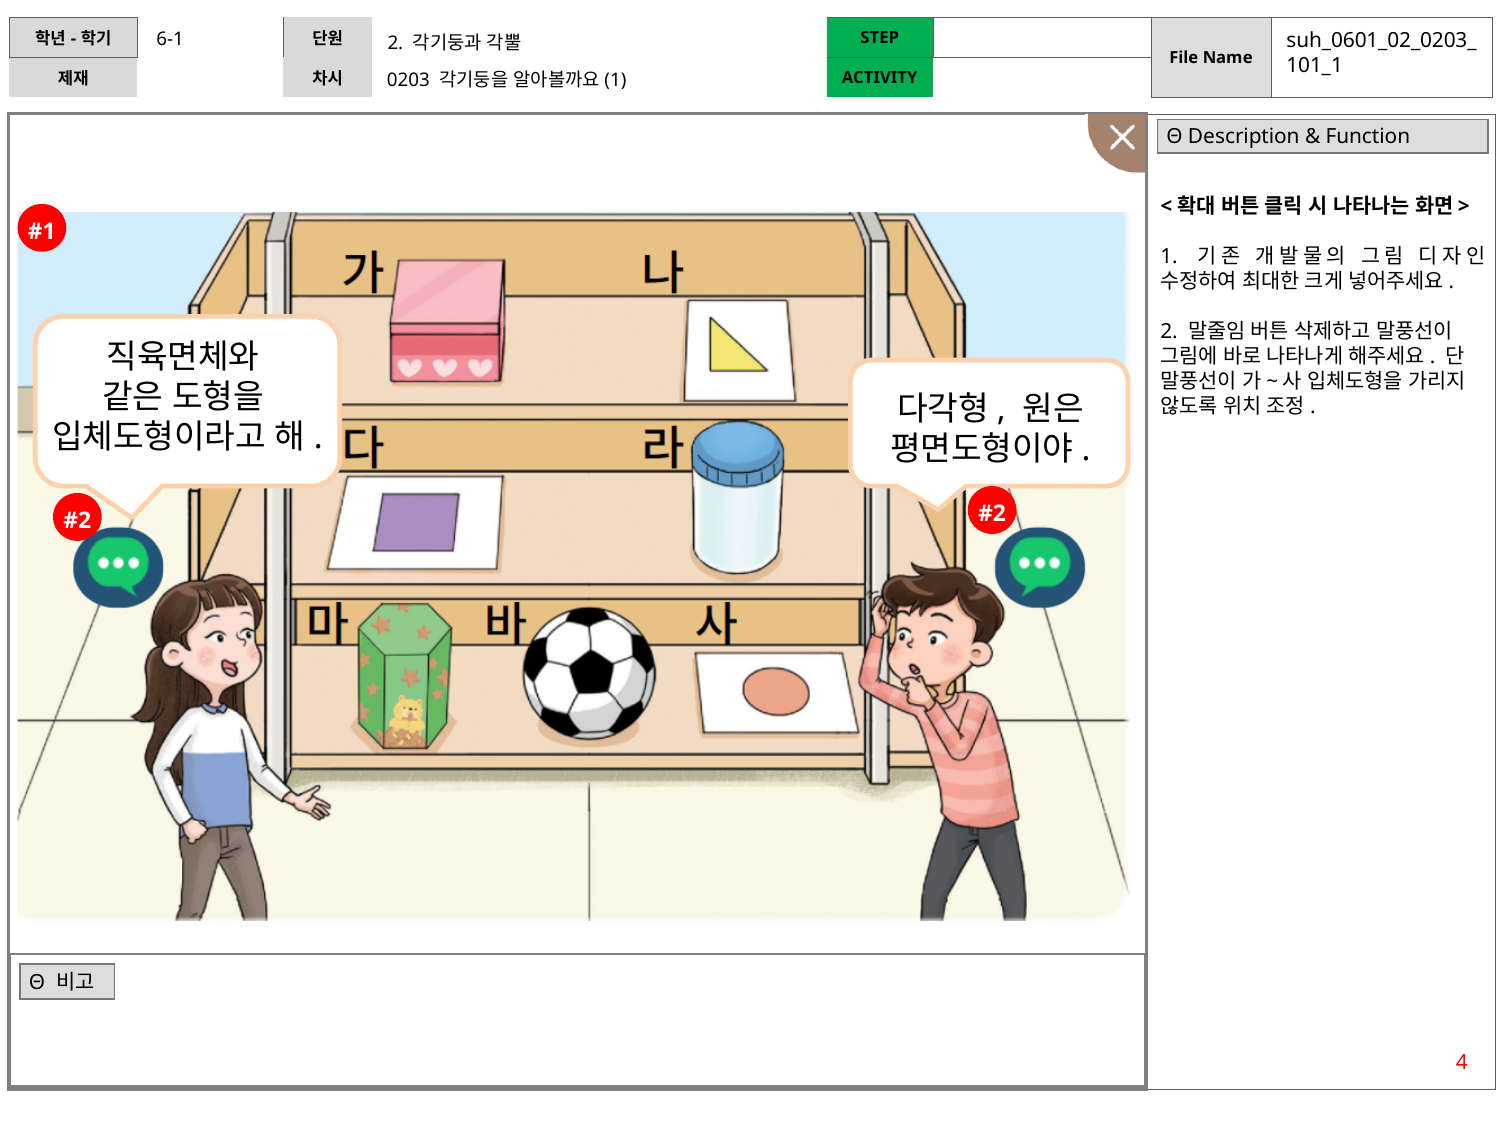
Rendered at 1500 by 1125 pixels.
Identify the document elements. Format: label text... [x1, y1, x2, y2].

picture [17, 211, 1138, 921]
text_box 0203 각기둥을 알아볼까요(1) [372, 60, 821, 96]
text_box #1 [22, 201, 62, 210]
text_box suh_0601_02_0203_101_1 [1271, 18, 1500, 84]
text_box <확대 버튼 클릭 시 나타나는 화면> 1. 기존 개발물의 그림 디자인 수정하여 최대한 크게 넣어주세요. 2. 말줄임 버튼 삭제하고 말풍선이 그림에 바로 나타나게 해주세요. 단 말풍선이 가~사 입체도형을 가리지 않도록 위치 조정. [1145, 160, 1500, 426]
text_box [23, 316, 352, 487]
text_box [850, 359, 1130, 487]
text_box 6-1 [141, 18, 284, 55]
picture [1084, 113, 1145, 173]
table_header Θ Description & Function [1158, 120, 1487, 152]
text_box 2. 각기둥과 각뿔 [372, 23, 828, 48]
